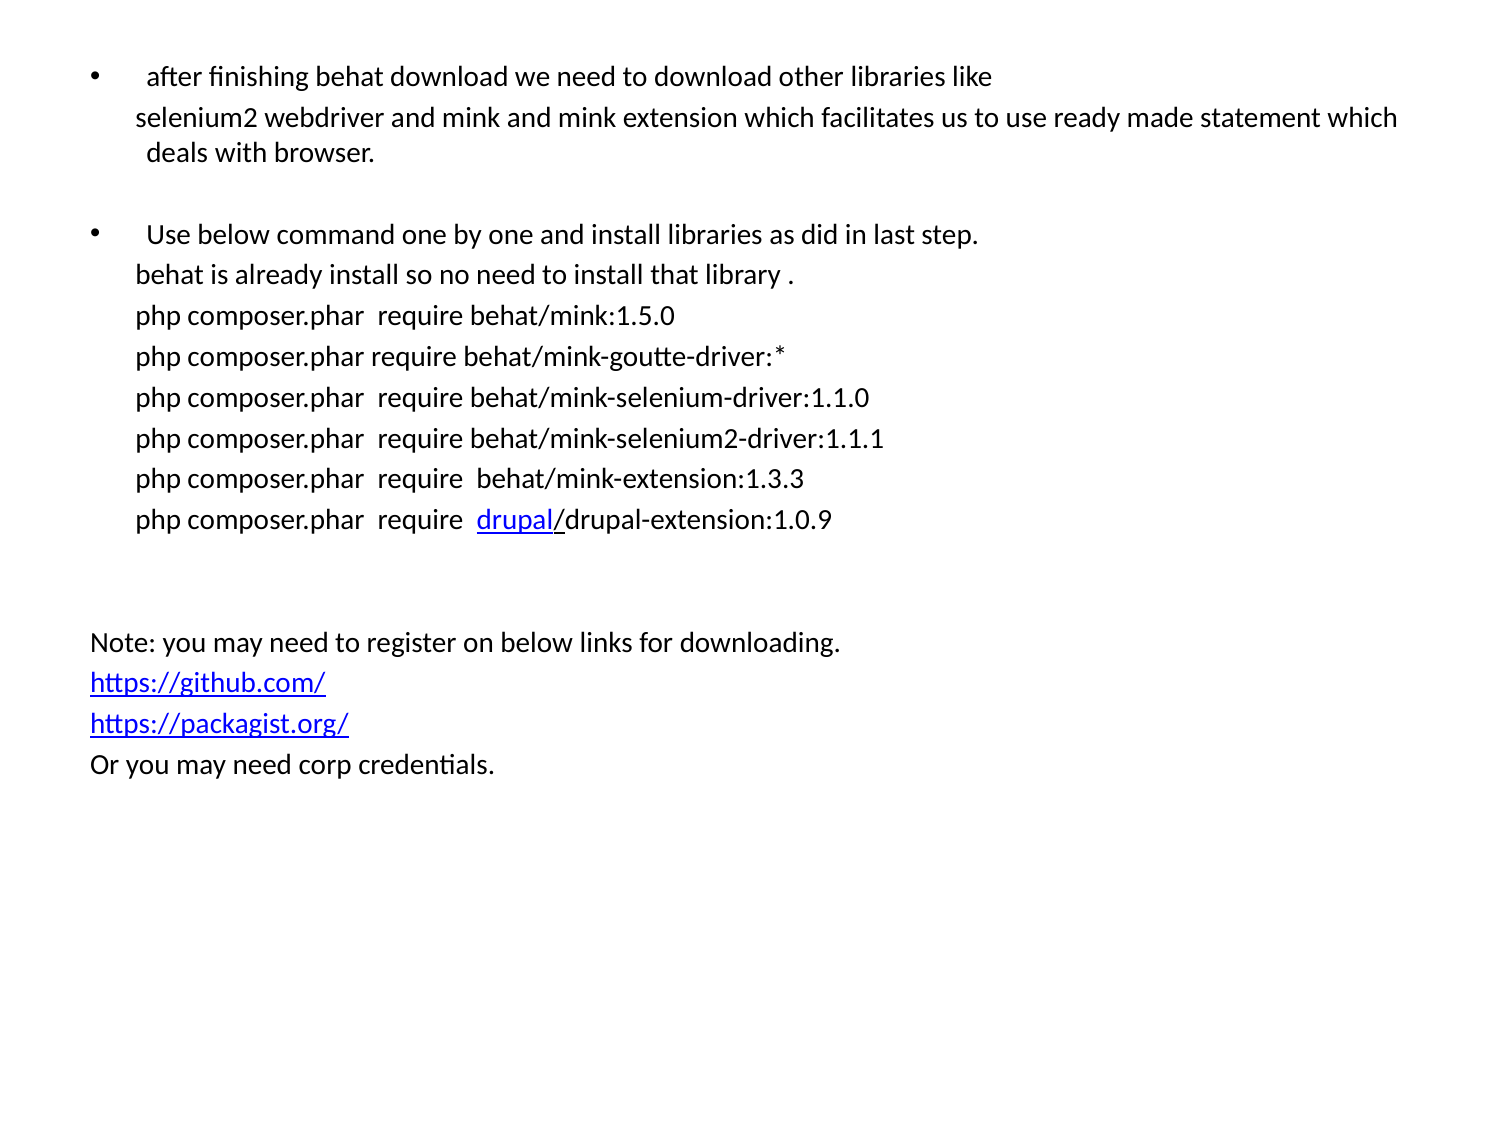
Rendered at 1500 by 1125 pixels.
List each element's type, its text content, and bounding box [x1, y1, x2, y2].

list after finishing behat download we need to download other libraries like selenium2 webdriver and mink and mink extension which facilitates us to use ready made statement which deals with browser. Use below command one by one and install libraries as did in last step. behat is already install so no need to install that library . php composer.phar require behat/mink:1.5.0 php composer.phar require behat/mink-goutte-driver:* php composer.phar require behat/mink-selenium-driver:1.1.0 php composer.phar require behat/mink-selenium2-driver:1.1.1 php composer.phar require behat/mink-extension:1.3.3 php composer.phar require drupal/drupal-extension:1.0.9 Note: you may need to register on below links for downloading. https://github.com/ https://packagist.org/ Or you may need corp credentials. [75, 50, 1425, 1005]
